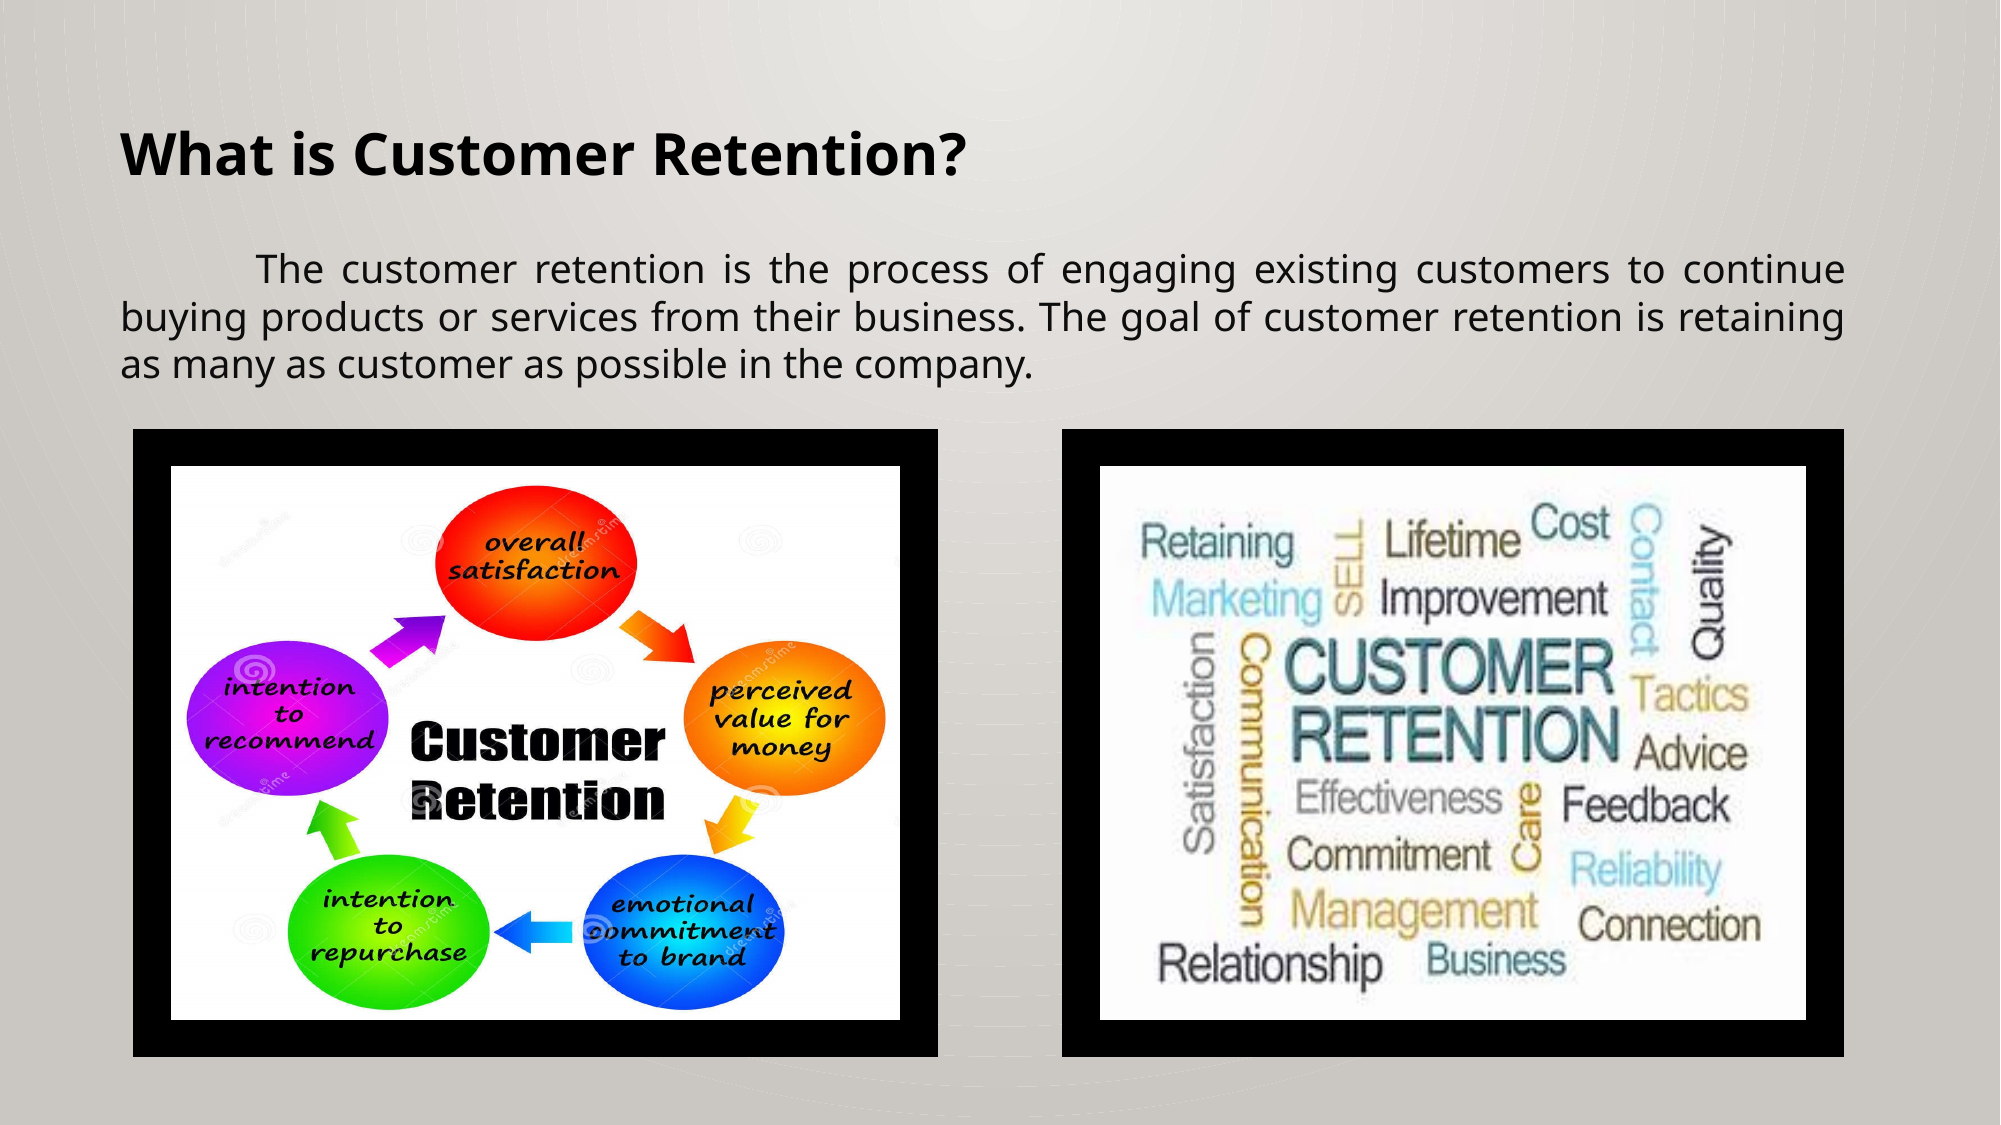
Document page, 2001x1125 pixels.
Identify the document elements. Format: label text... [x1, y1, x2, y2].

text_box The customer retention is the process of engaging existing customers to continue buying products or services from their business. The goal of customer retention is retaining as many as customer as possible in the company. [105, 236, 1863, 395]
picture [1099, 466, 1807, 1020]
picture [170, 466, 901, 1020]
text_box What is Customer Retention? [105, 105, 1863, 195]
